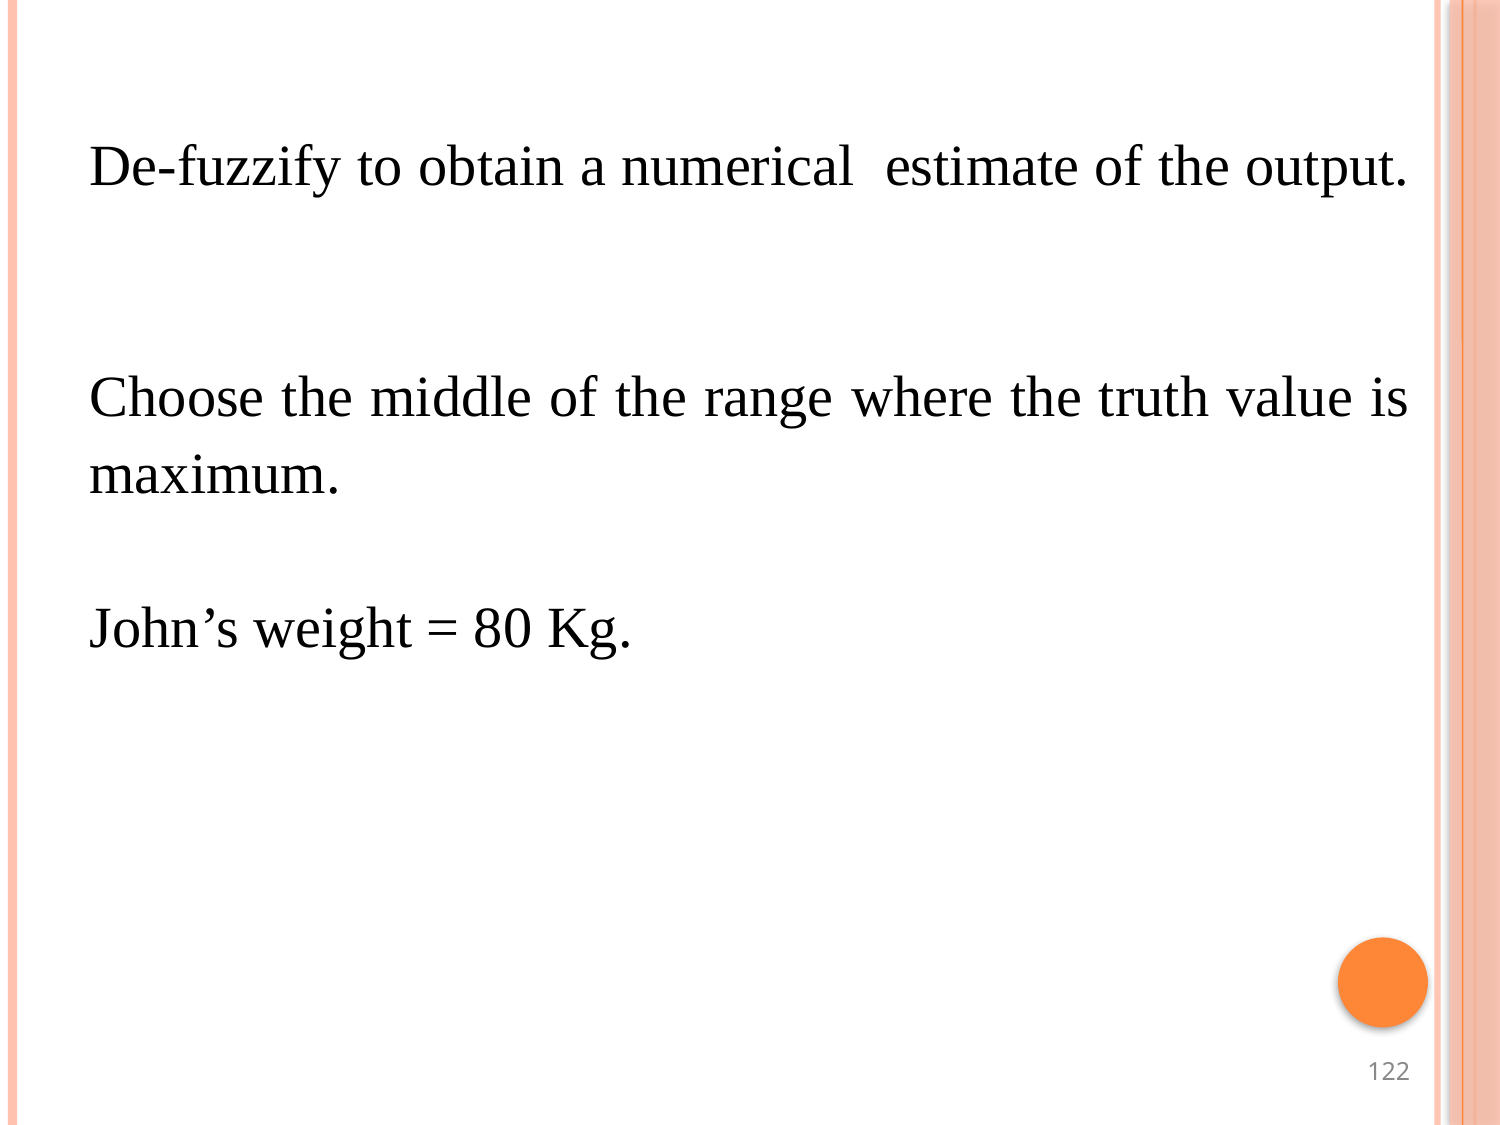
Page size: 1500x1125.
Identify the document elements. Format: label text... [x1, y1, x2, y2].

text_box De-fuzzify to obtain a numerical estimate of the output. Choose the middle of the range where the truth value is maximum. John’s weight = 80 Kg. [74, 112, 1425, 667]
text_box 122 [1074, 1042, 1425, 1103]
